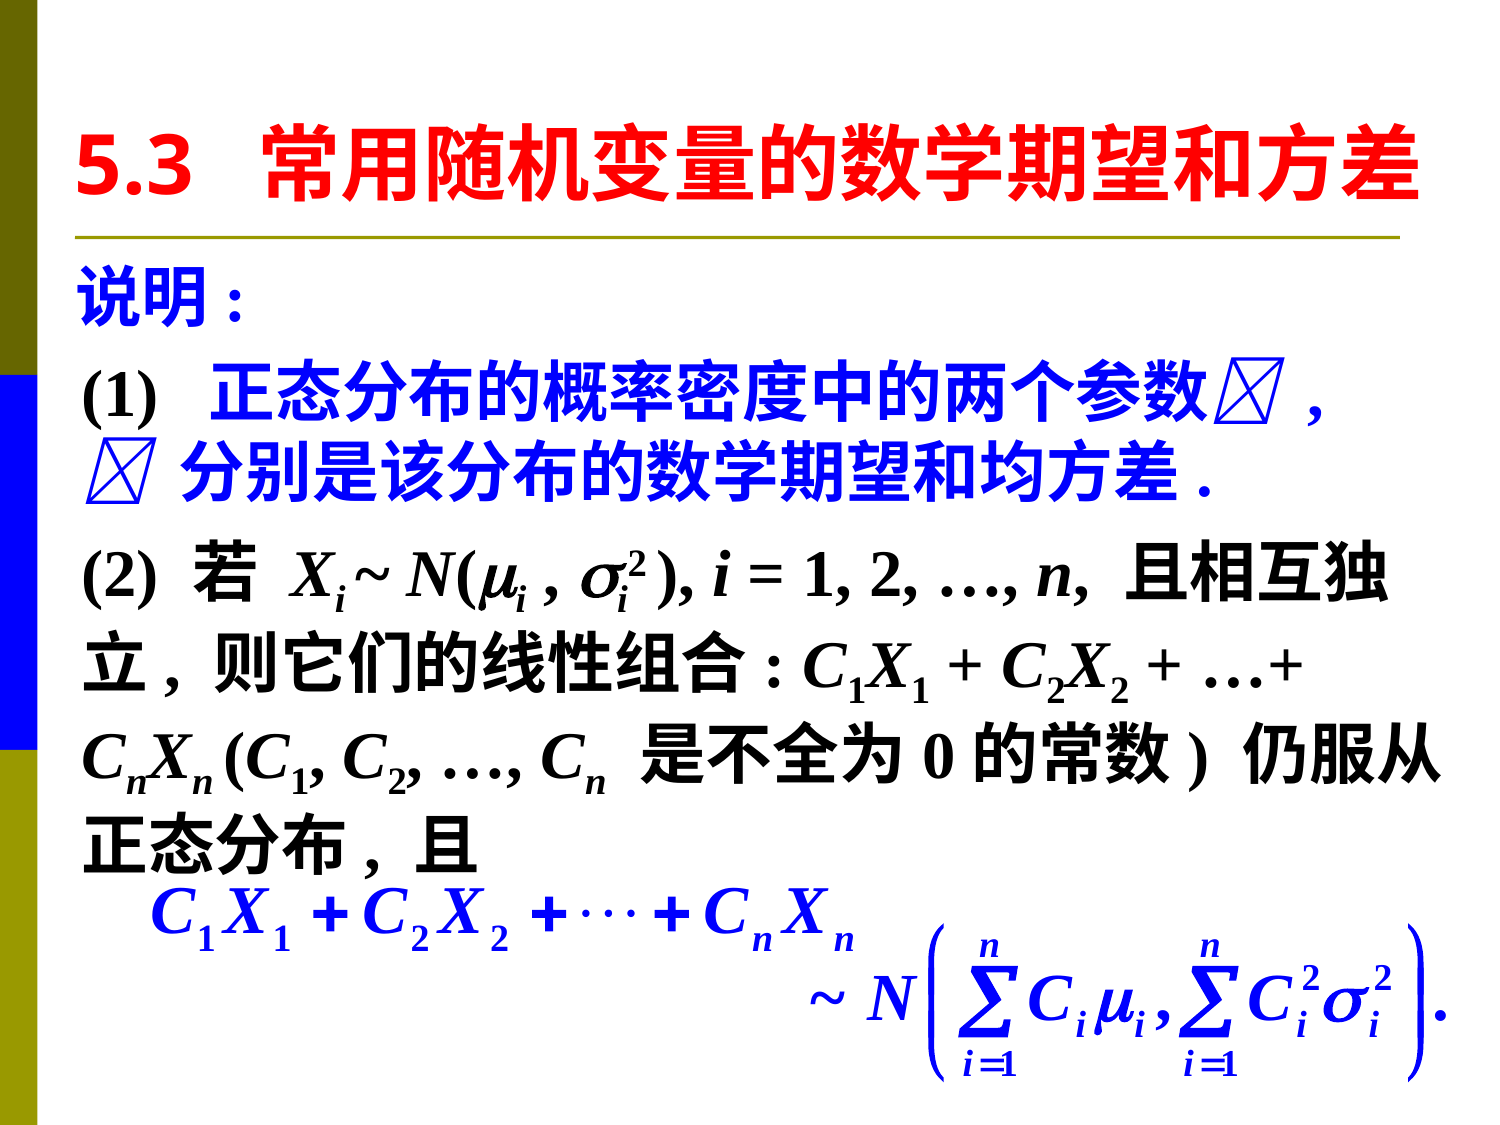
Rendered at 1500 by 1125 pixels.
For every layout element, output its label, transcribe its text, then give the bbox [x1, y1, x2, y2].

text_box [149, 876, 857, 956]
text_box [805, 921, 1450, 1083]
text_box (2) 若 Xi ~ N(i , i2 ), i = 1, 2, …, n, 且相互独 立, 则它们的线性组合: C1X1 + C2X2 + …+ CnXn (C1, C2, …, Cn 是不全为0的常数) 仍服从 正态分布, 且 [66, 522, 1473, 890]
text_box 说明: [60, 247, 279, 342]
text_box (1) 正态分布的概率密度中的两个参数 ,  分别是该分布的数学期望和均方差. [66, 342, 1356, 518]
text_box 5.3 常用随机变量的数学期望和方差 [60, 103, 1457, 219]
